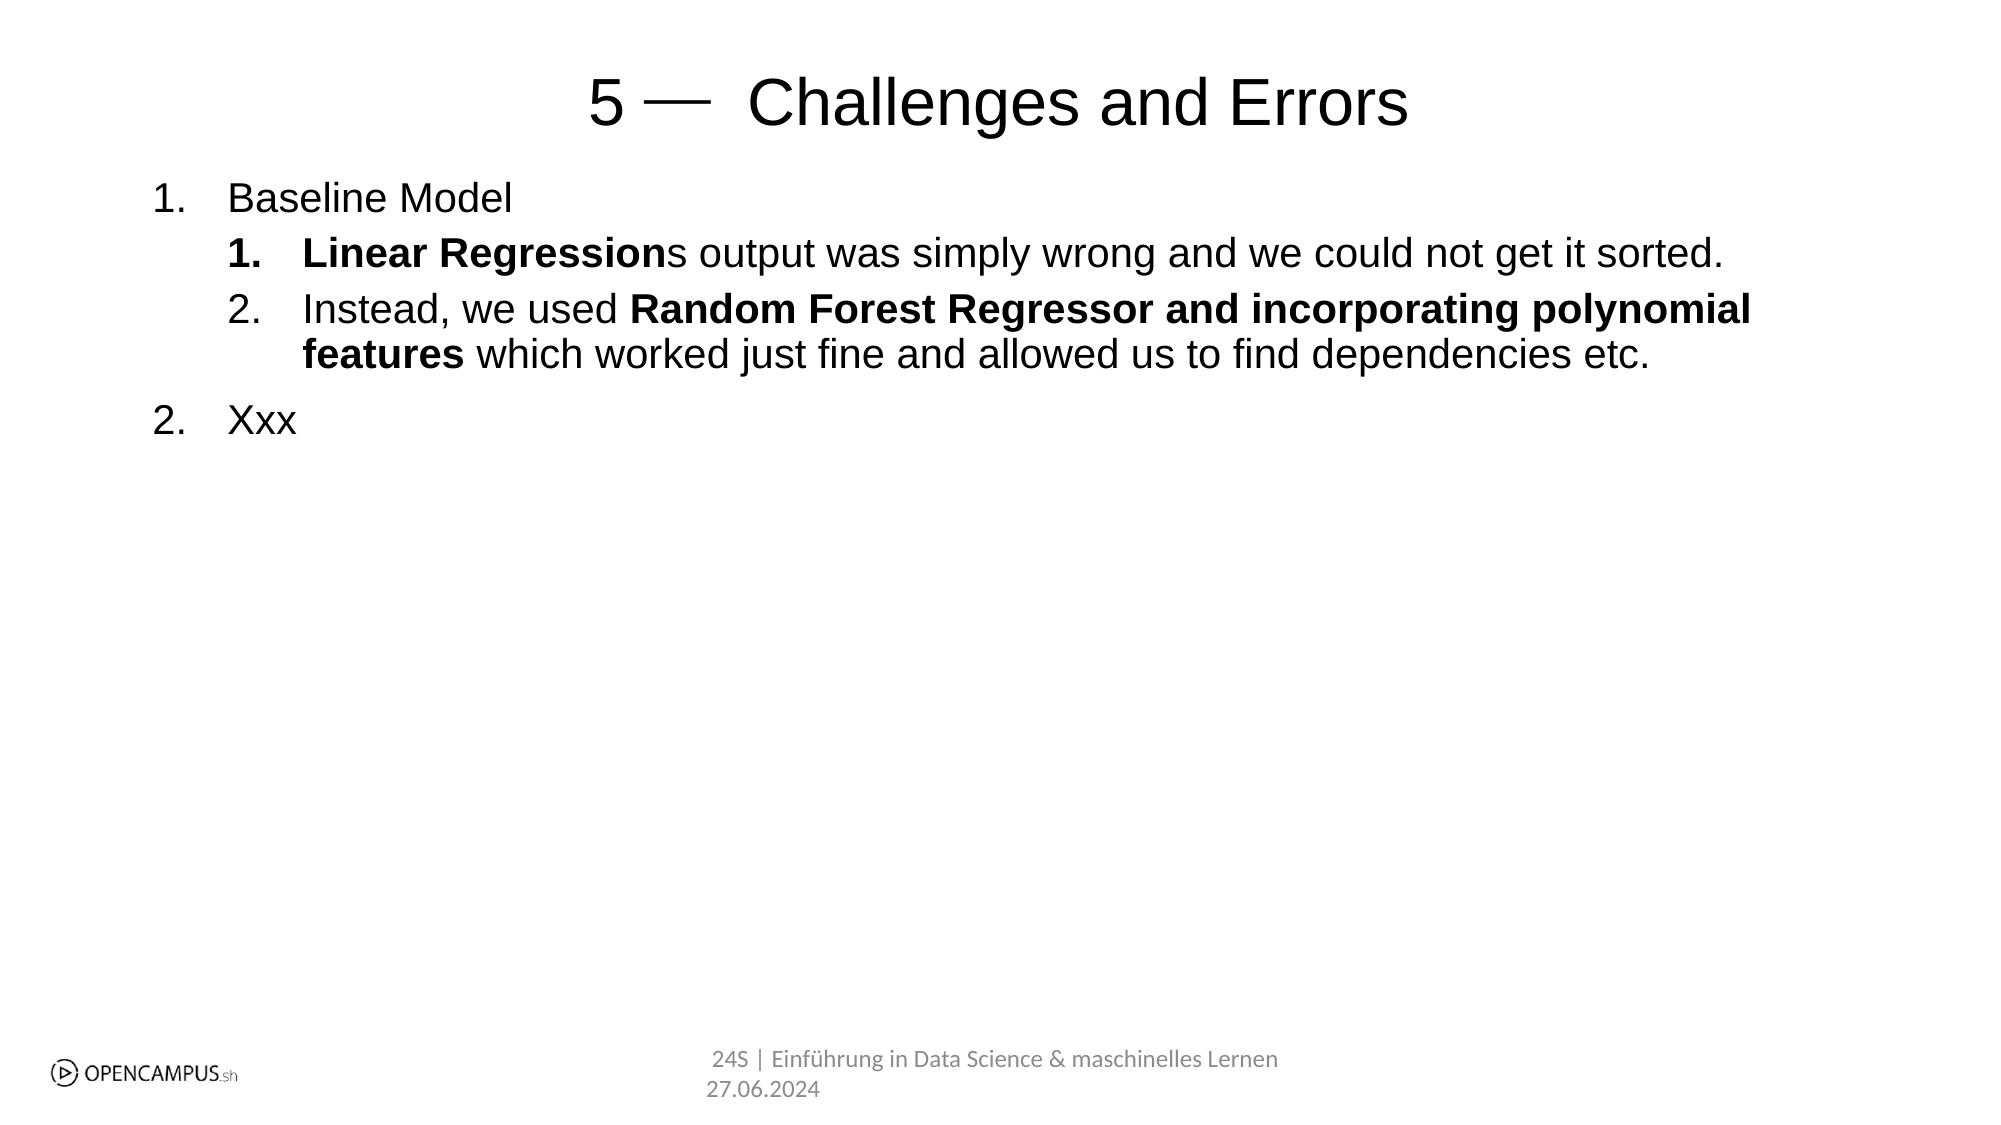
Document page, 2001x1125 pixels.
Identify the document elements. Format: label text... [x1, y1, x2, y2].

text_box 24S | Einführung in Data Science & maschinelles Lernen 27.06.2024 [662, 1042, 1975, 1103]
list Baseline Model Linear Regressions output was simply wrong and we could not get it sorted. Instead, we used Random Forest Regressor and incorporating polynomial features which worked just fine and allowed us to find dependencies etc. Xxx [137, 169, 1863, 1014]
picture [48, 1054, 242, 1091]
title 5 ⎯ Challenges and Errors [137, 59, 1863, 169]
